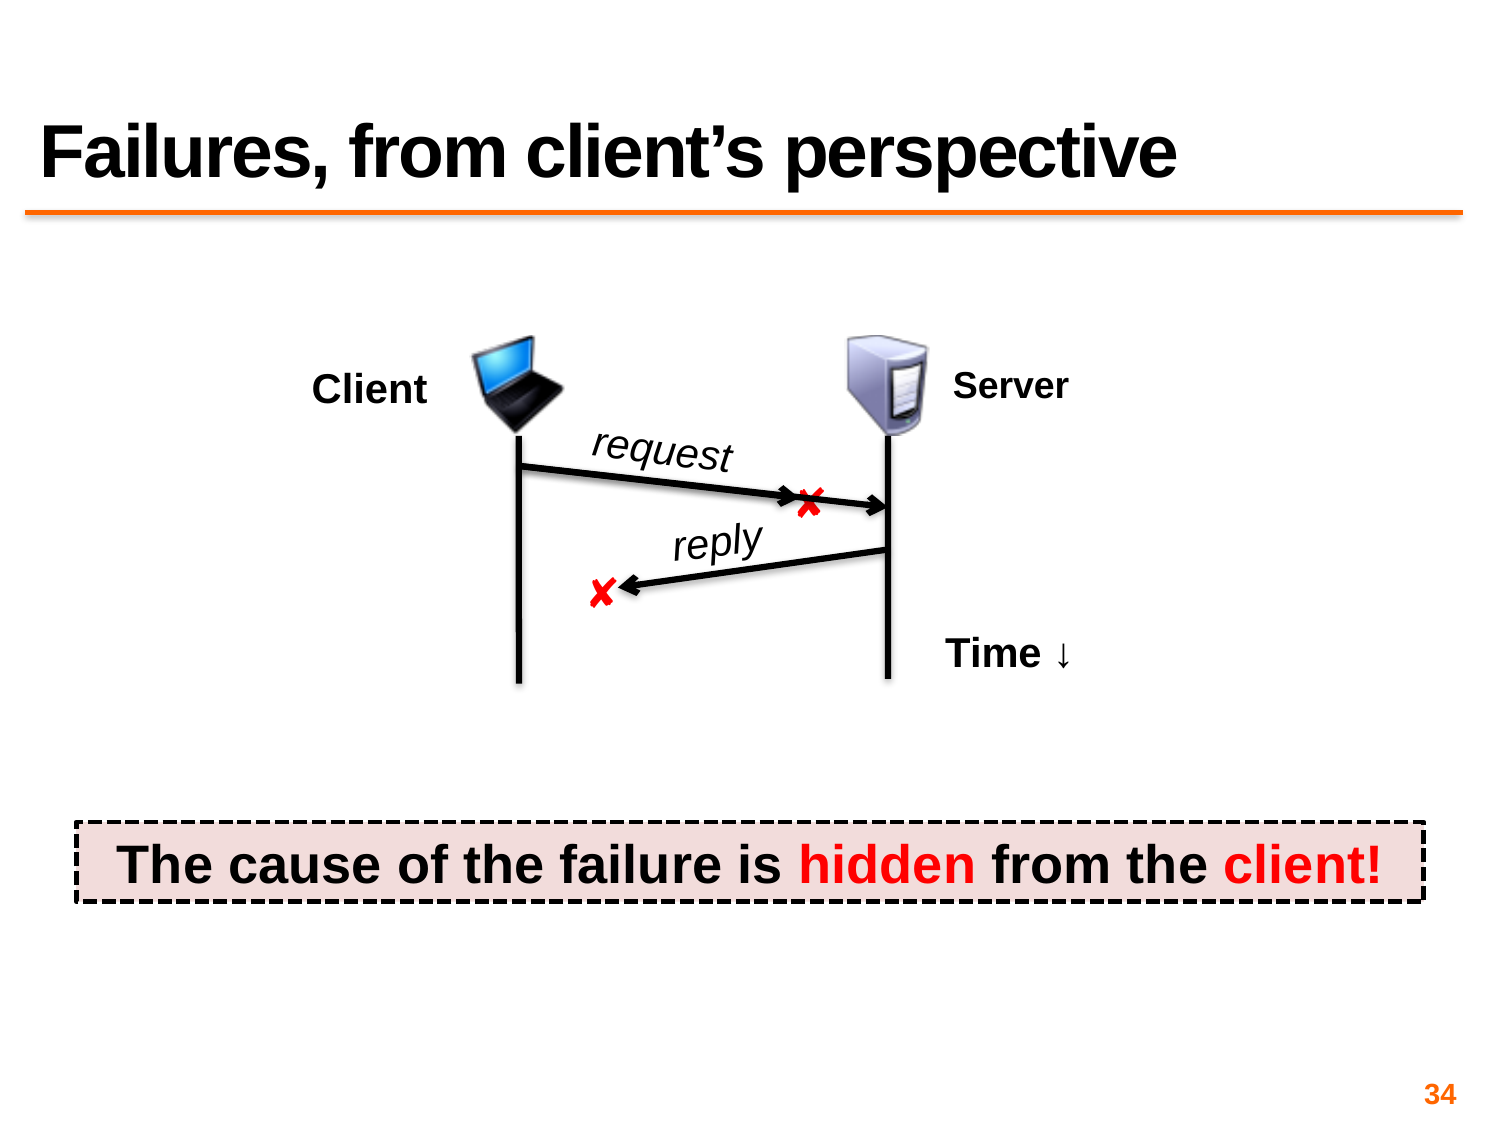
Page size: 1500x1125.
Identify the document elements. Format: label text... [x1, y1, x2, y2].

slide_number 34 [1112, 1074, 1463, 1110]
text_box Time ↓ [930, 618, 1090, 683]
title Failures, from client’s perspective [24, 24, 1463, 201]
picture [468, 335, 569, 437]
picture [837, 335, 939, 437]
text_box The cause of the failure is hidden from the client! [76, 822, 1424, 902]
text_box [518, 465, 889, 626]
text_box Server [944, 361, 1085, 407]
text_box request [575, 405, 751, 463]
text_box Client [311, 361, 428, 412]
